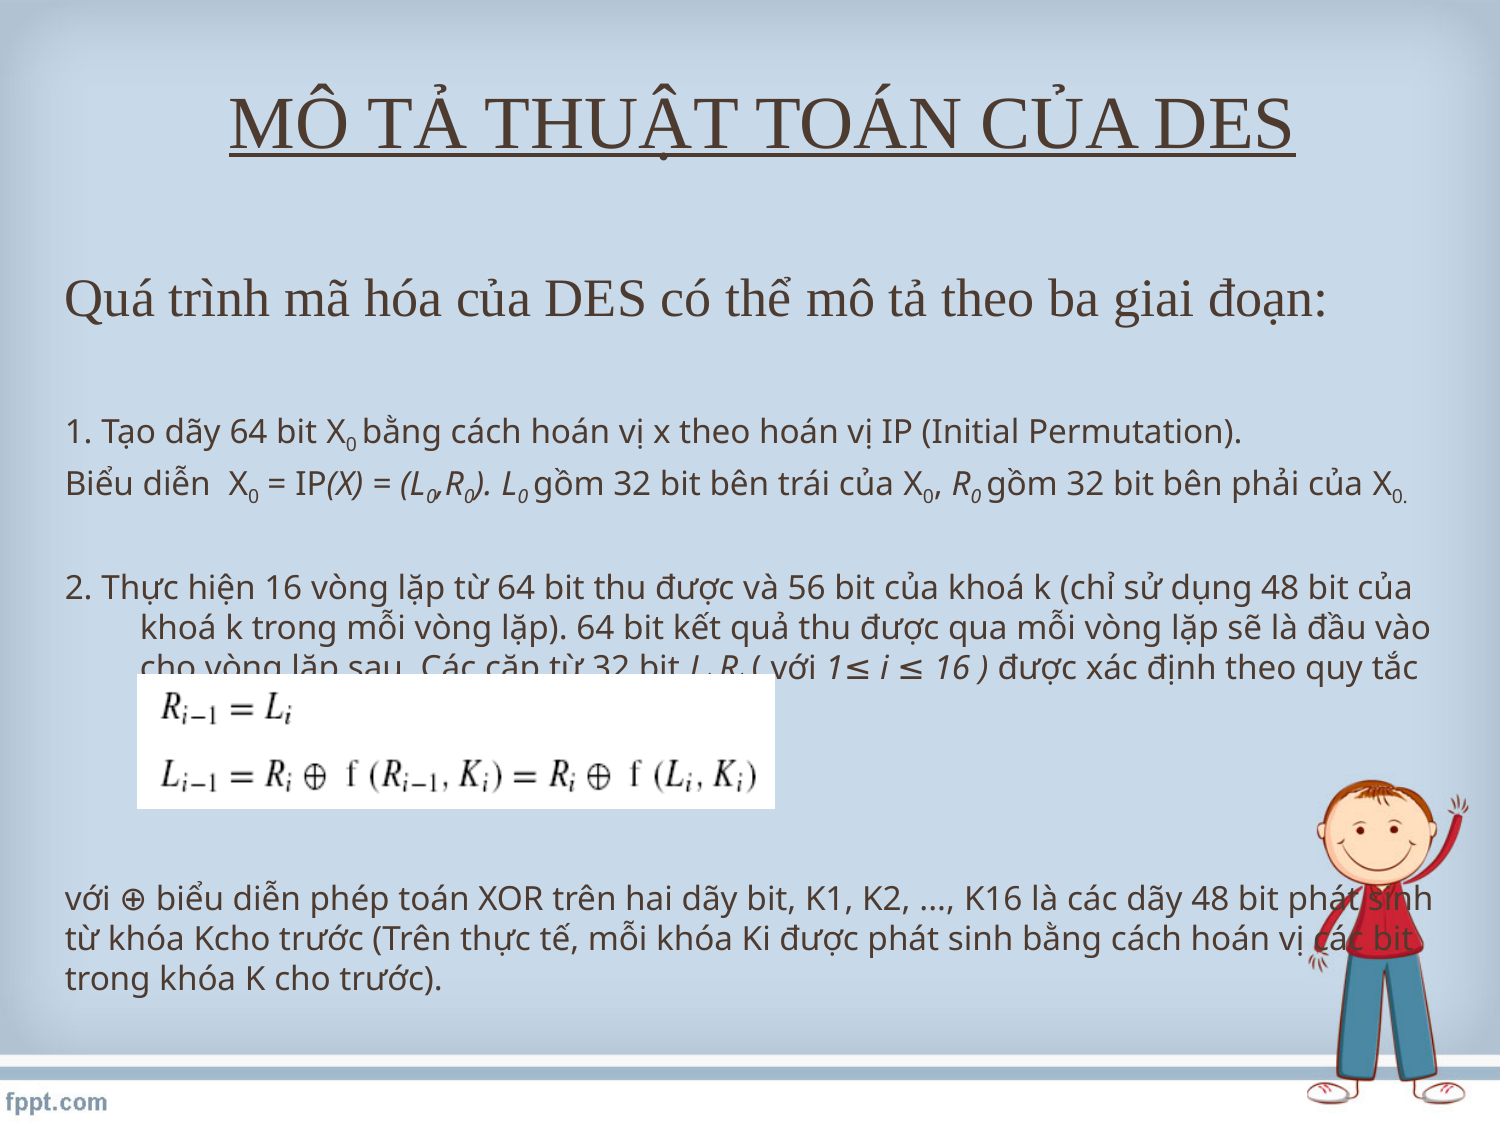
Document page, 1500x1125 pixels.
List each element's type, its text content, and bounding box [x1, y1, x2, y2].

title MÔ TẢ THUẬT TOÁN CỦA DES [50, 50, 1475, 188]
list Quá trình mã hóa của DES có thể mô tả theo ba giai đoạn: 1. Tạo dãy 64 bit X0 bằng cách hoán vị x theo hoán vị IP (Initial Permutation). Biểu diễn X0 = IP(X) = (L0,R0). L0 gồm 32 bit bên trái của X0, R0 gồm 32 bit bên phải của X0. 2. Thực hiện 16 vòng lặp từ 64 bit thu được và 56 bit của khoá k (chỉ sử dụng 48 bit của khoá k trong mỗi vòng lặp). 64 bit kết quả thu được qua mỗi vòng lặp sẽ là đầu vào cho vòng lặp sau. Các cặp từ 32 bit Li,Ri ( với 1≤ i ≤ 16 ) được xác định theo quy tắc sau: với ⊕ biểu diễn phép toán XOR trên hai dãy bit, K1, K2, ..., K16 là các dãy 48 bit phát sinh từ khóa Kcho trước (Trên thực tế, mỗi khóa Ki được phát sinh bằng cách hoán vị các bit trong khóa K cho trước). [50, 254, 1475, 998]
picture [0, 0, 1500, 1125]
